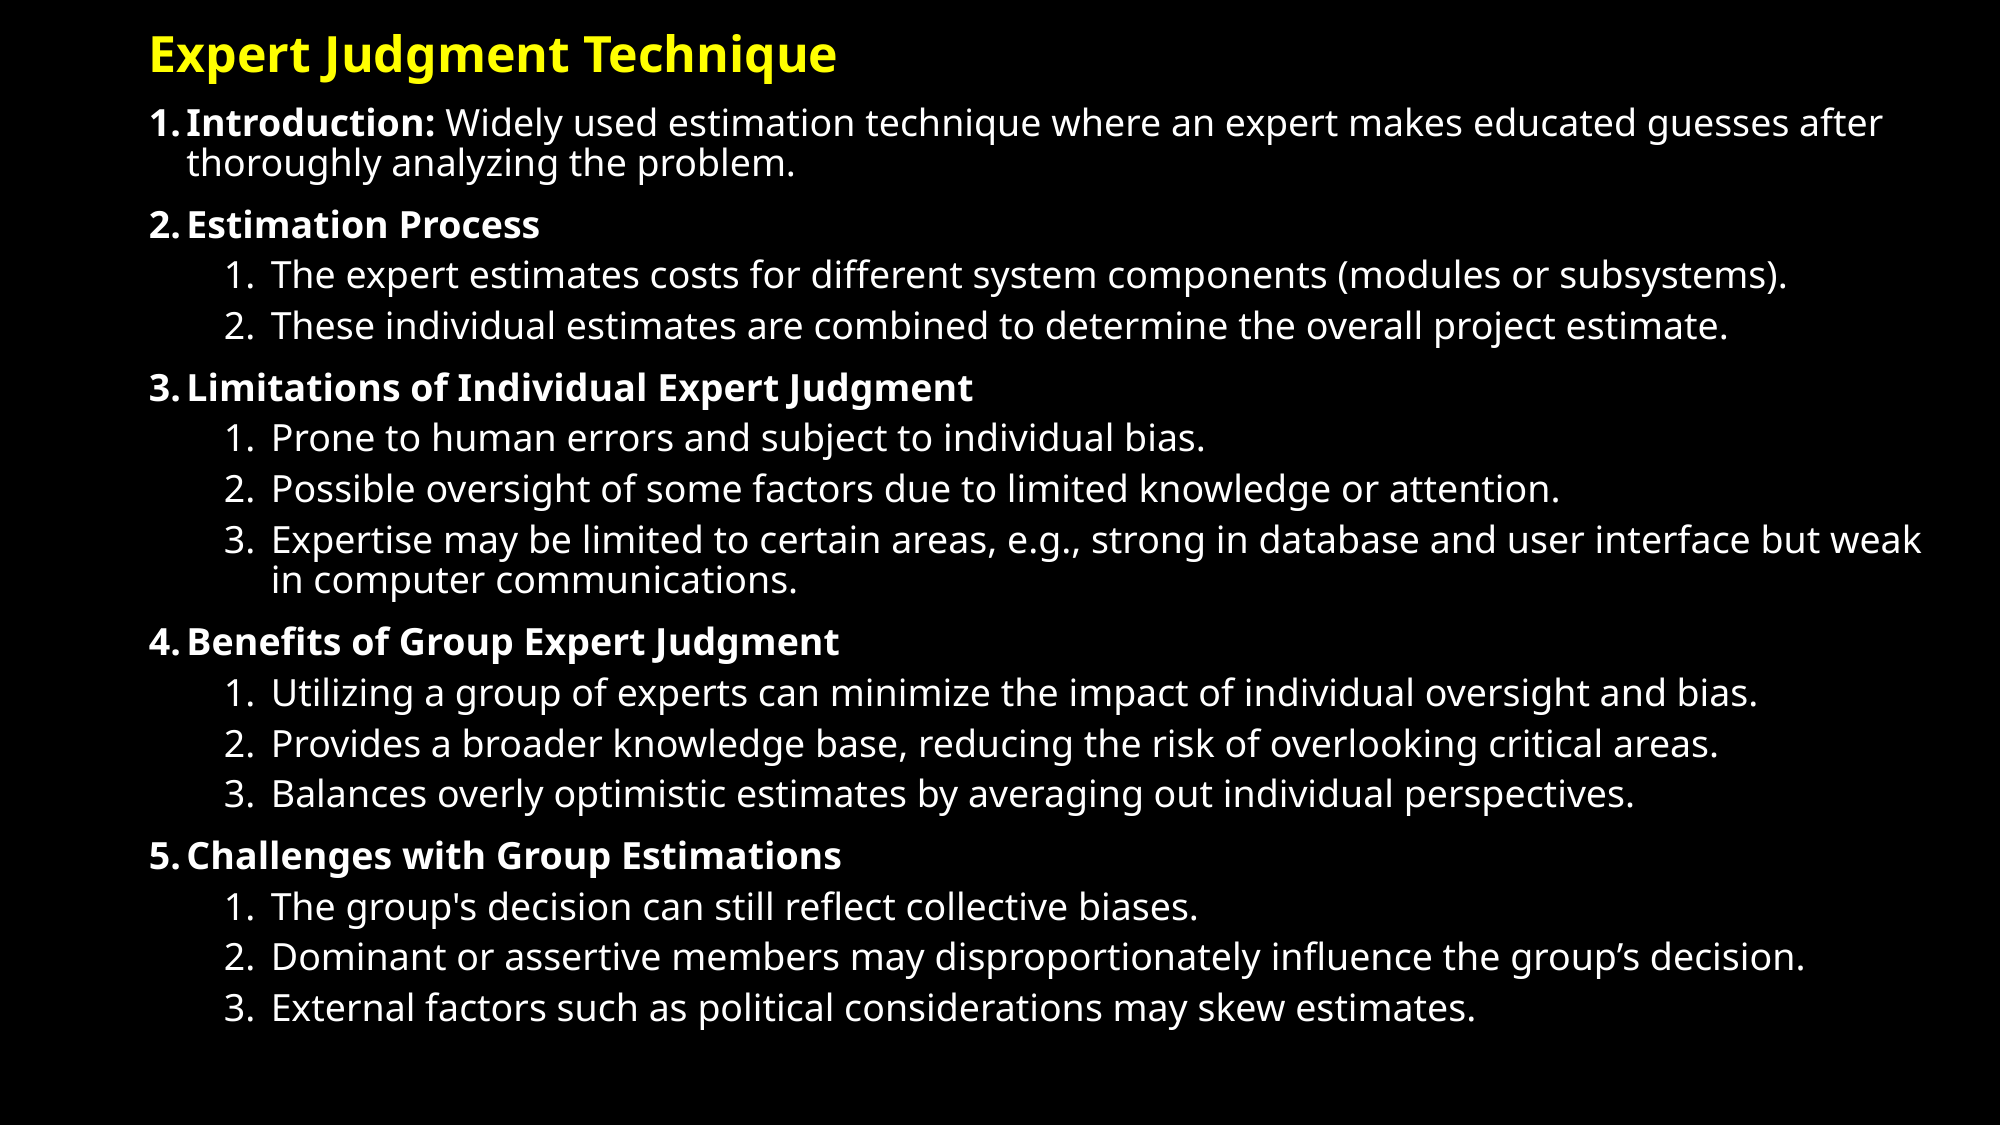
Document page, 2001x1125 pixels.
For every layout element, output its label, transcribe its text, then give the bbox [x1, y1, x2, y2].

list Expert Judgment Technique Introduction: Widely used estimation technique where an expert makes educated guesses after thoroughly analyzing the problem. Estimation Process The expert estimates costs for different system components (modules or subsystems). These individual estimates are combined to determine the overall project estimate. Limitations of Individual Expert Judgment Prone to human errors and subject to individual bias. Possible oversight of some factors due to limited knowledge or attention. Expertise may be limited to certain areas, e.g., strong in database and user interface but weak in computer communications. Benefits of Group Expert Judgment Utilizing a group of experts can minimize the impact of individual oversight and bias. Provides a broader knowledge base, reducing the risk of overlooking critical areas. Balances overly optimistic estimates by averaging out individual perspectives. Challenges with Group Estimations The group's decision can still reflect collective biases. Dominant or assertive members may disproportionately influence the group’s decision. External factors such as political considerations may skew estimates. [133, 21, 1944, 1100]
